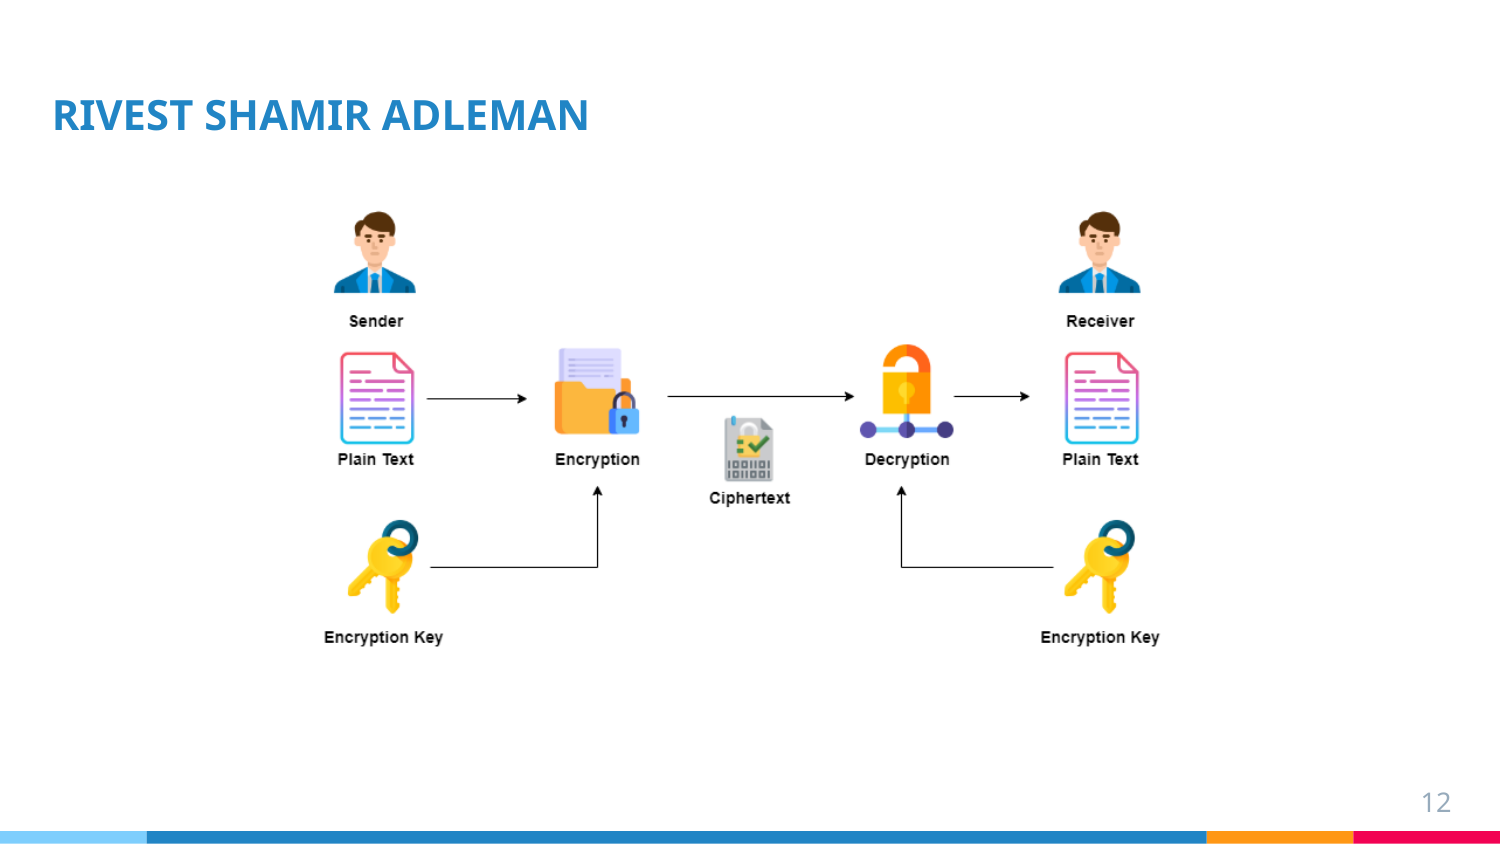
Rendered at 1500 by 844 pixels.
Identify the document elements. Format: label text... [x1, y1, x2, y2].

slide_number 12 [1391, 770, 1482, 822]
text_box RIVEST SHAMIR ADLEMAN [36, 83, 1098, 154]
picture [312, 204, 1171, 650]
